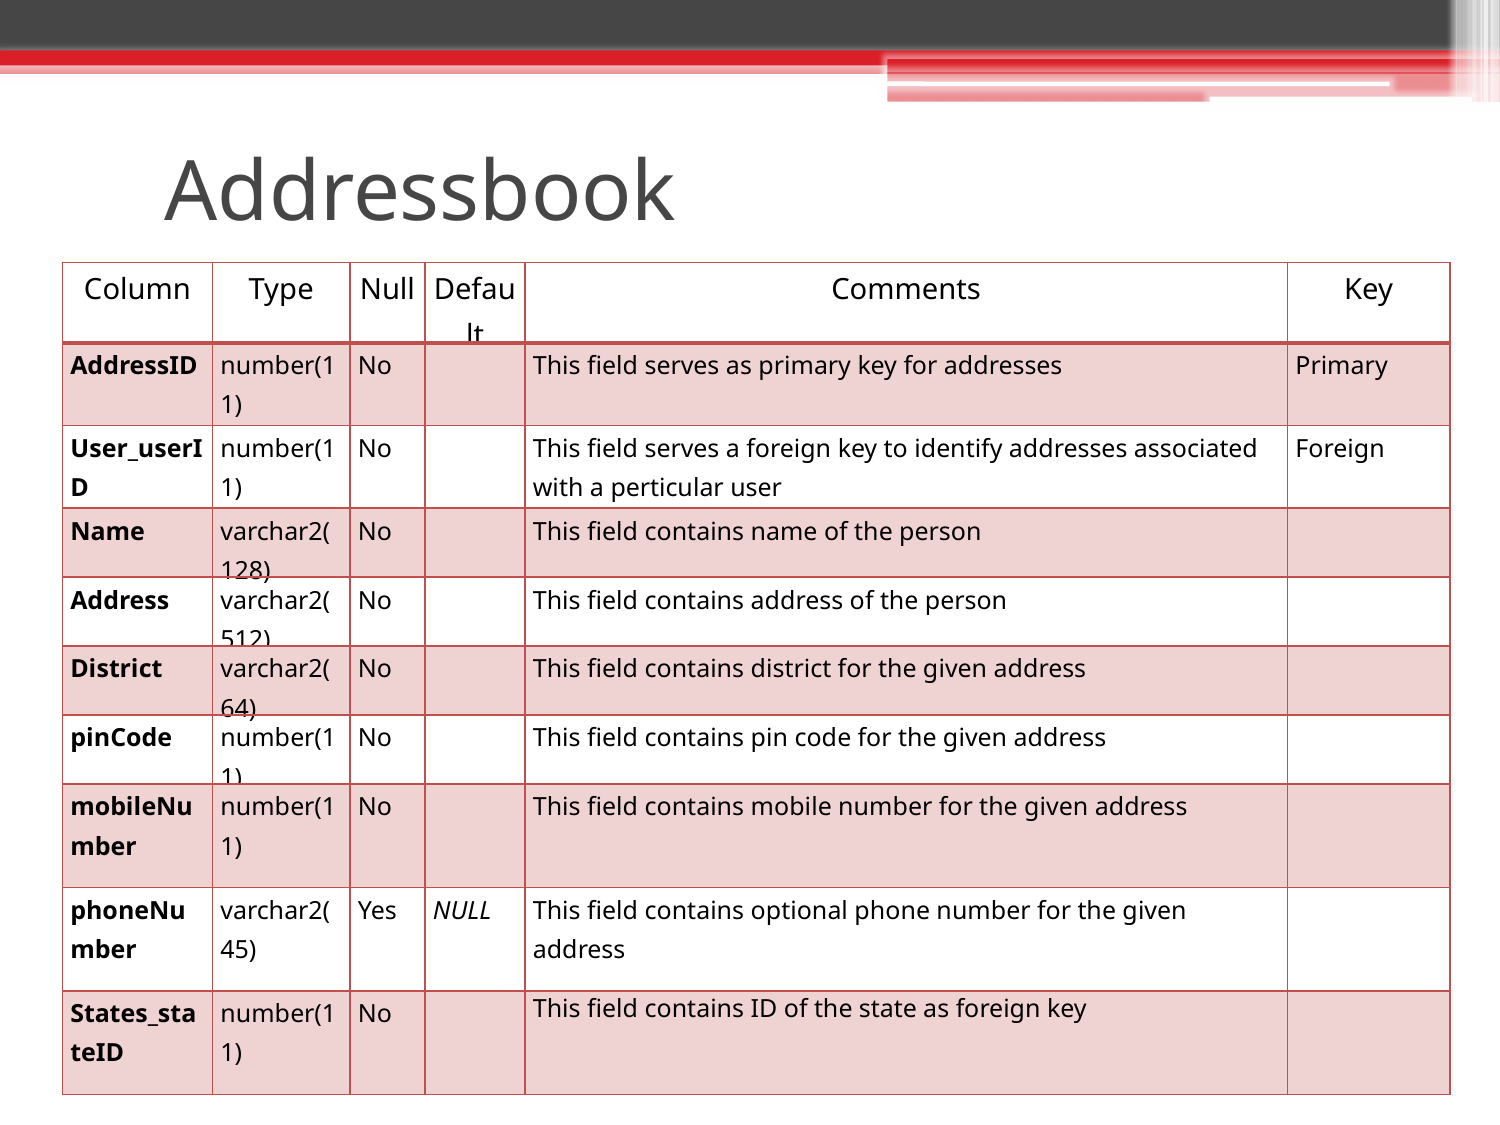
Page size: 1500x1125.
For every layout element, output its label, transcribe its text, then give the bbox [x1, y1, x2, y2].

table_cell States_stateID [63, 992, 212, 1094]
table_cell No [351, 509, 424, 576]
text_box [0, 0, 1500, 75]
table_cell [426, 509, 524, 576]
table_cell varchar2(64) [213, 647, 349, 714]
table_cell varchar2(45) [213, 888, 349, 990]
table_header Key [1288, 263, 1449, 341]
table_cell number(11) [213, 426, 349, 507]
table_cell Foreign [1288, 426, 1449, 507]
table_cell This field serves as primary key for addresses [526, 345, 1287, 425]
table_cell pinCode [63, 716, 212, 783]
table_cell No [351, 647, 424, 714]
table_cell [426, 785, 524, 887]
table_cell [426, 578, 524, 645]
table_cell [426, 992, 524, 1094]
table_cell [1288, 509, 1449, 576]
table_cell This field contains pin code for the given address [526, 716, 1287, 783]
table_cell This field contains optional phone number for the given address [526, 888, 1287, 990]
table_cell [1288, 888, 1449, 990]
table_cell No [351, 426, 424, 507]
table_cell No [351, 345, 424, 425]
table_cell District [63, 647, 212, 714]
table_cell mobileNumber [63, 785, 212, 887]
table_cell [1288, 716, 1449, 783]
table_header Default [426, 263, 524, 341]
table_cell [426, 426, 524, 507]
table_cell No [351, 992, 424, 1094]
table_header Comments [526, 263, 1287, 341]
title Addressbook [150, 99, 1500, 275]
table_cell [1288, 785, 1449, 887]
table_cell number(11) [213, 785, 349, 887]
table_cell [426, 647, 524, 714]
table_header Type [213, 263, 349, 341]
table_cell [426, 345, 524, 425]
table_cell No [351, 716, 424, 783]
table_cell varchar2(512) [213, 578, 349, 645]
table_cell number(11) [213, 716, 349, 783]
table_cell number(11) [213, 992, 349, 1094]
table_cell Yes [351, 888, 424, 990]
table_cell [1288, 578, 1449, 645]
table_header Column [63, 263, 212, 341]
table_cell This field contains district for the given address [526, 647, 1287, 714]
table_cell Name [63, 509, 212, 576]
table_cell No [351, 578, 424, 645]
table_cell User_userID [63, 426, 212, 507]
table_cell NULL [426, 888, 524, 990]
table_cell Address [63, 578, 212, 645]
table_cell This field contains address of the person [526, 578, 1287, 645]
table_cell This field contains mobile number for the given address [526, 785, 1287, 887]
table_cell varchar2(128) [213, 509, 349, 576]
table_cell No [351, 785, 424, 887]
table_cell This field contains name of the person [526, 509, 1287, 576]
table_cell number(11) [213, 345, 349, 425]
table_cell Primary [1288, 345, 1449, 425]
table_cell AddressID [63, 345, 212, 425]
table_cell [1288, 647, 1449, 714]
table_cell [1288, 992, 1449, 1094]
table_cell [426, 716, 524, 783]
table_cell This field contains ID of the state as foreign key [526, 992, 1287, 1094]
table_cell This field serves a foreign key to identify addresses associated with a perticular user [526, 426, 1287, 507]
table_header Null [351, 263, 424, 341]
table_cell phoneNumber [63, 888, 212, 990]
